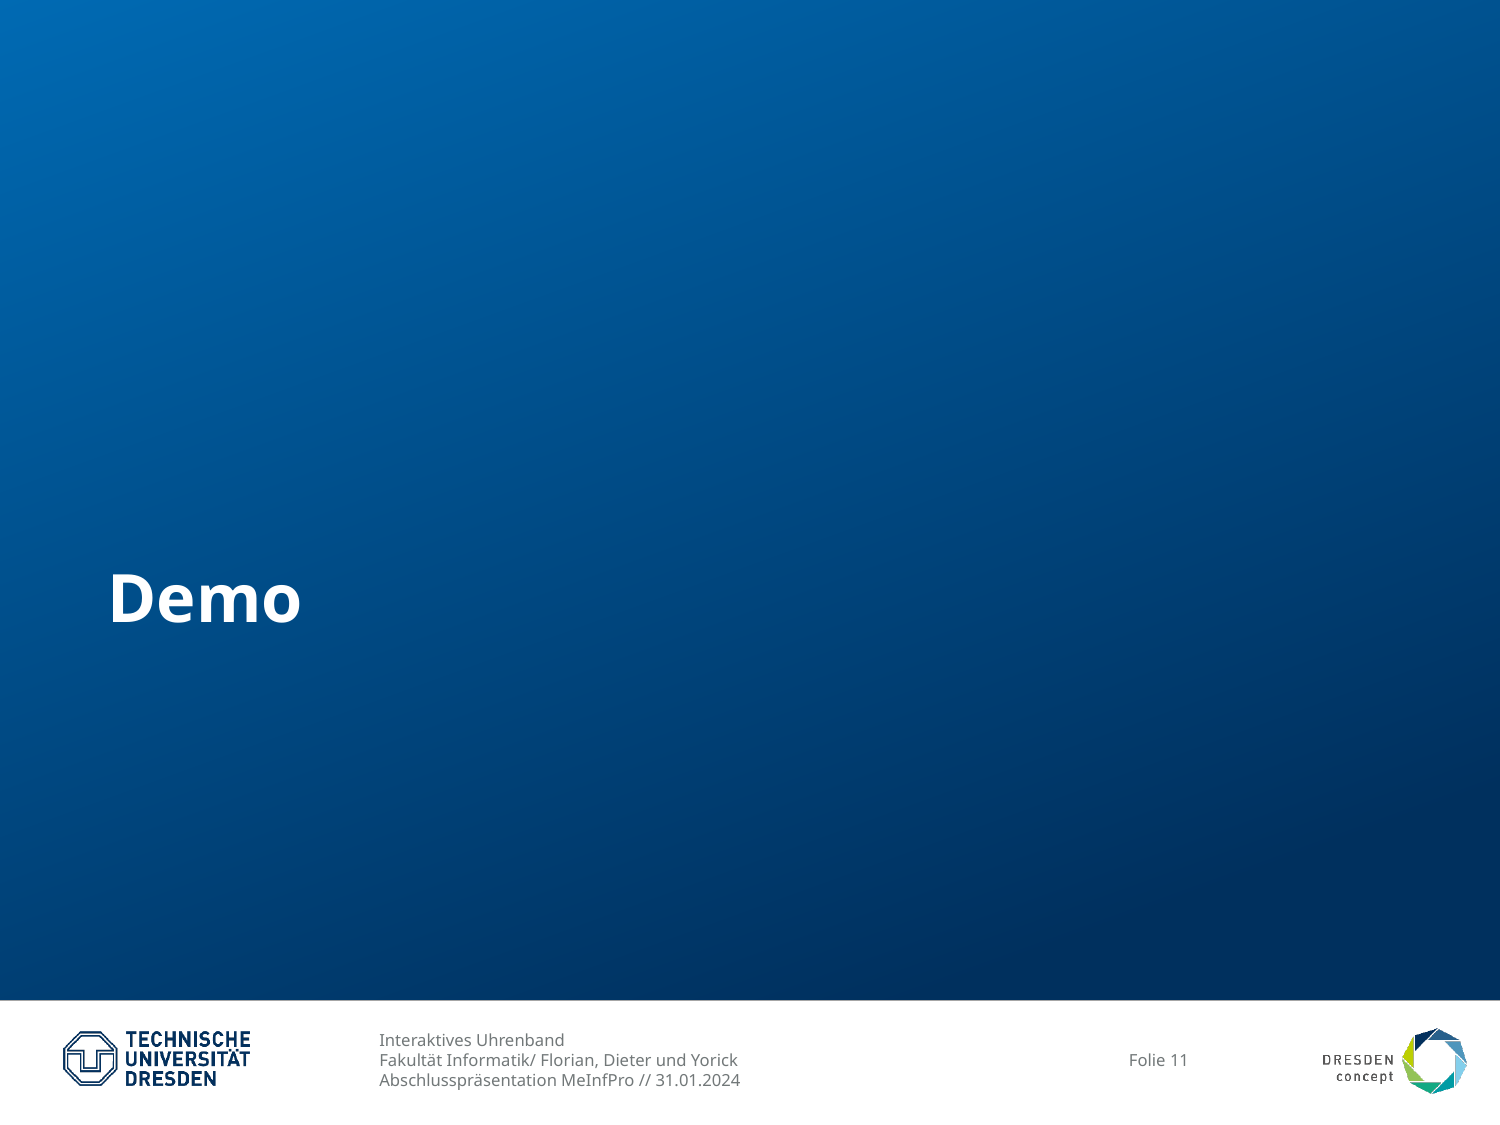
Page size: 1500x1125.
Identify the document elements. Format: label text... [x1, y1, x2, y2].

picture [1323, 1028, 1467, 1094]
title Demo [107, 555, 1410, 753]
picture [63, 1031, 250, 1086]
